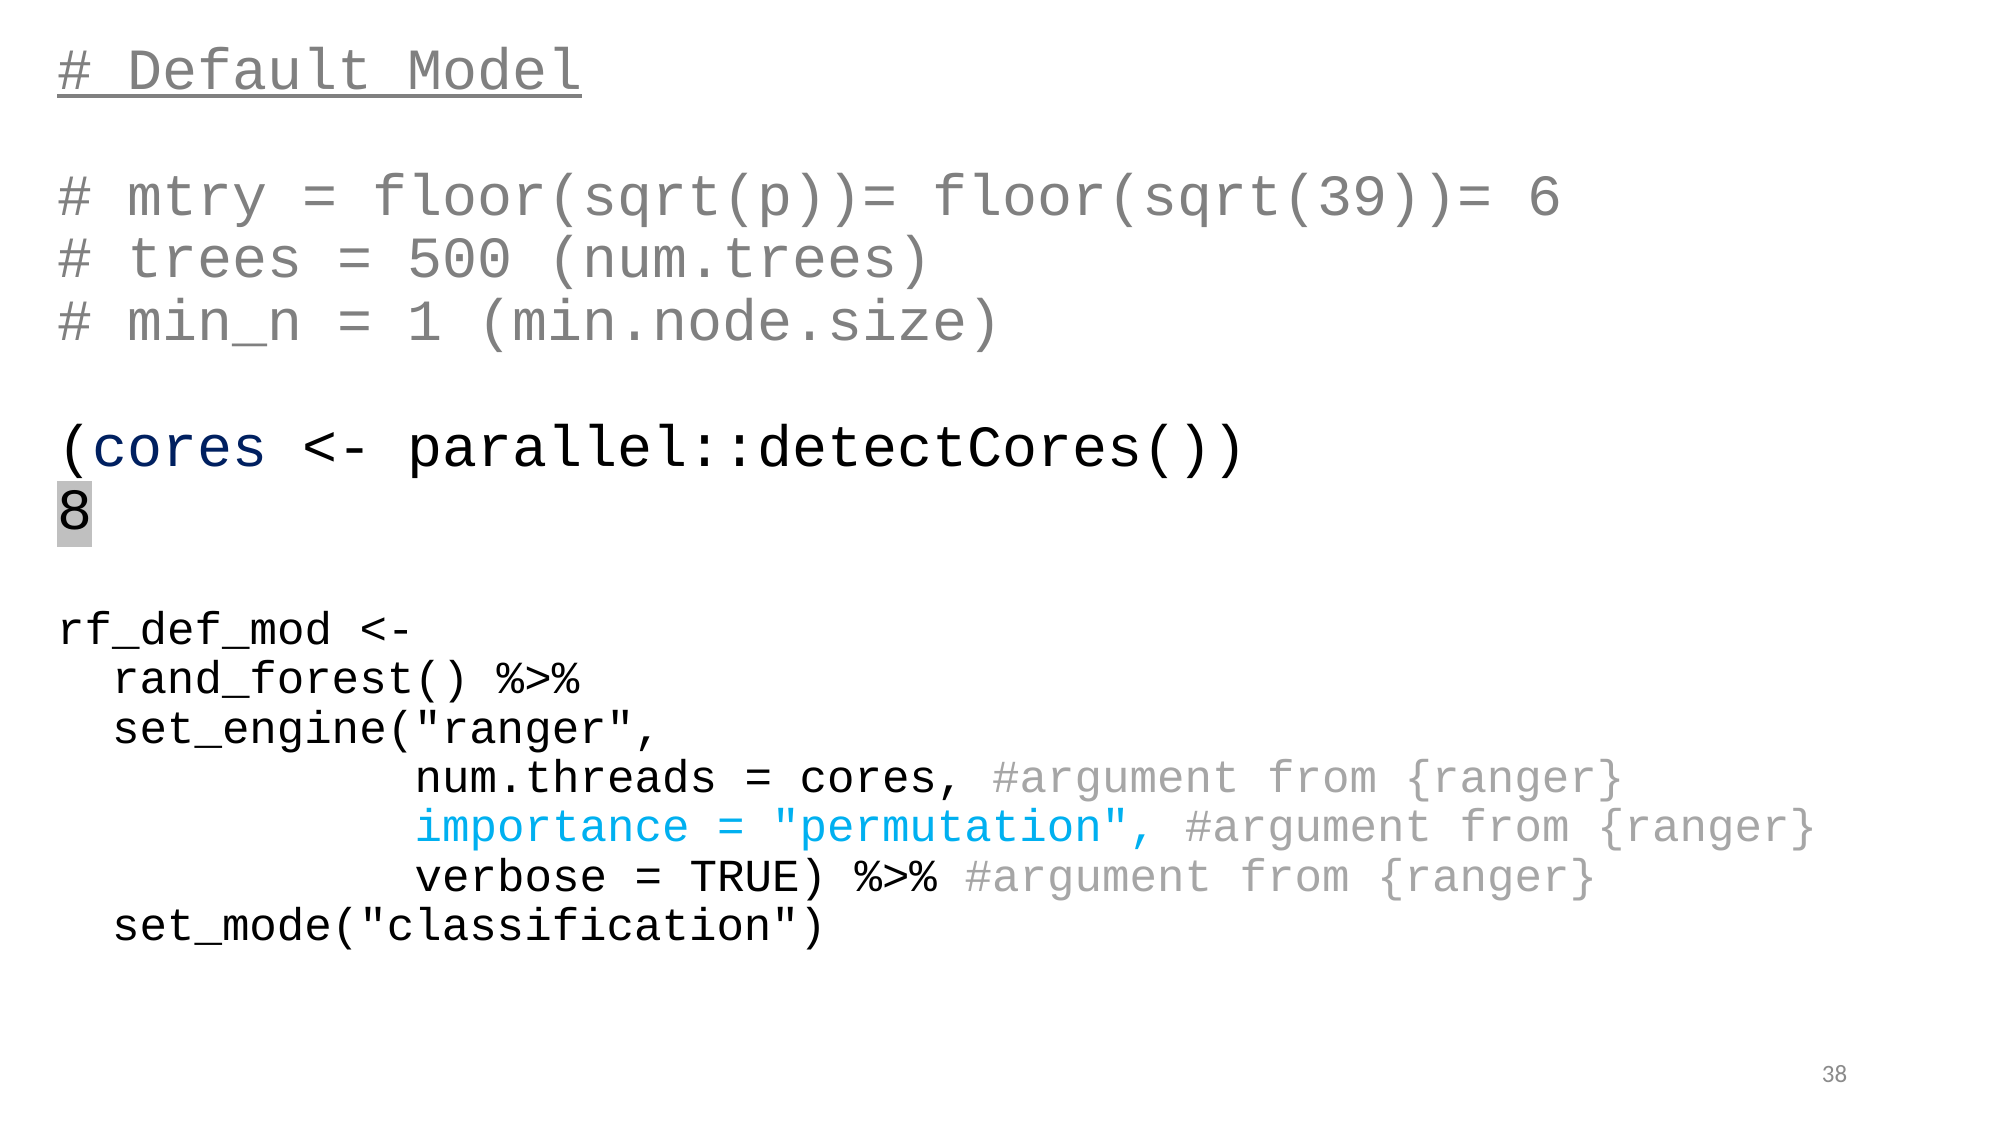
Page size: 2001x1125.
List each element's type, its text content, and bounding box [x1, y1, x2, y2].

slide_number 38 [1412, 1042, 1863, 1103]
list # Default Model # mtry = floor(sqrt(p))= floor(sqrt(39))= 6 # trees = 500 (num.trees) # min_n = 1 (min.node.size) (cores <- parallel::detectCores()) 8 rf_def_mod <- rand_forest() %>% set_engine("ranger", num.threads = cores, #argument from {ranger} importance = "permutation", #argument from {ranger} verbose = TRUE) %>% #argument from {ranger} set_mode("classification") [42, 31, 1955, 1103]
